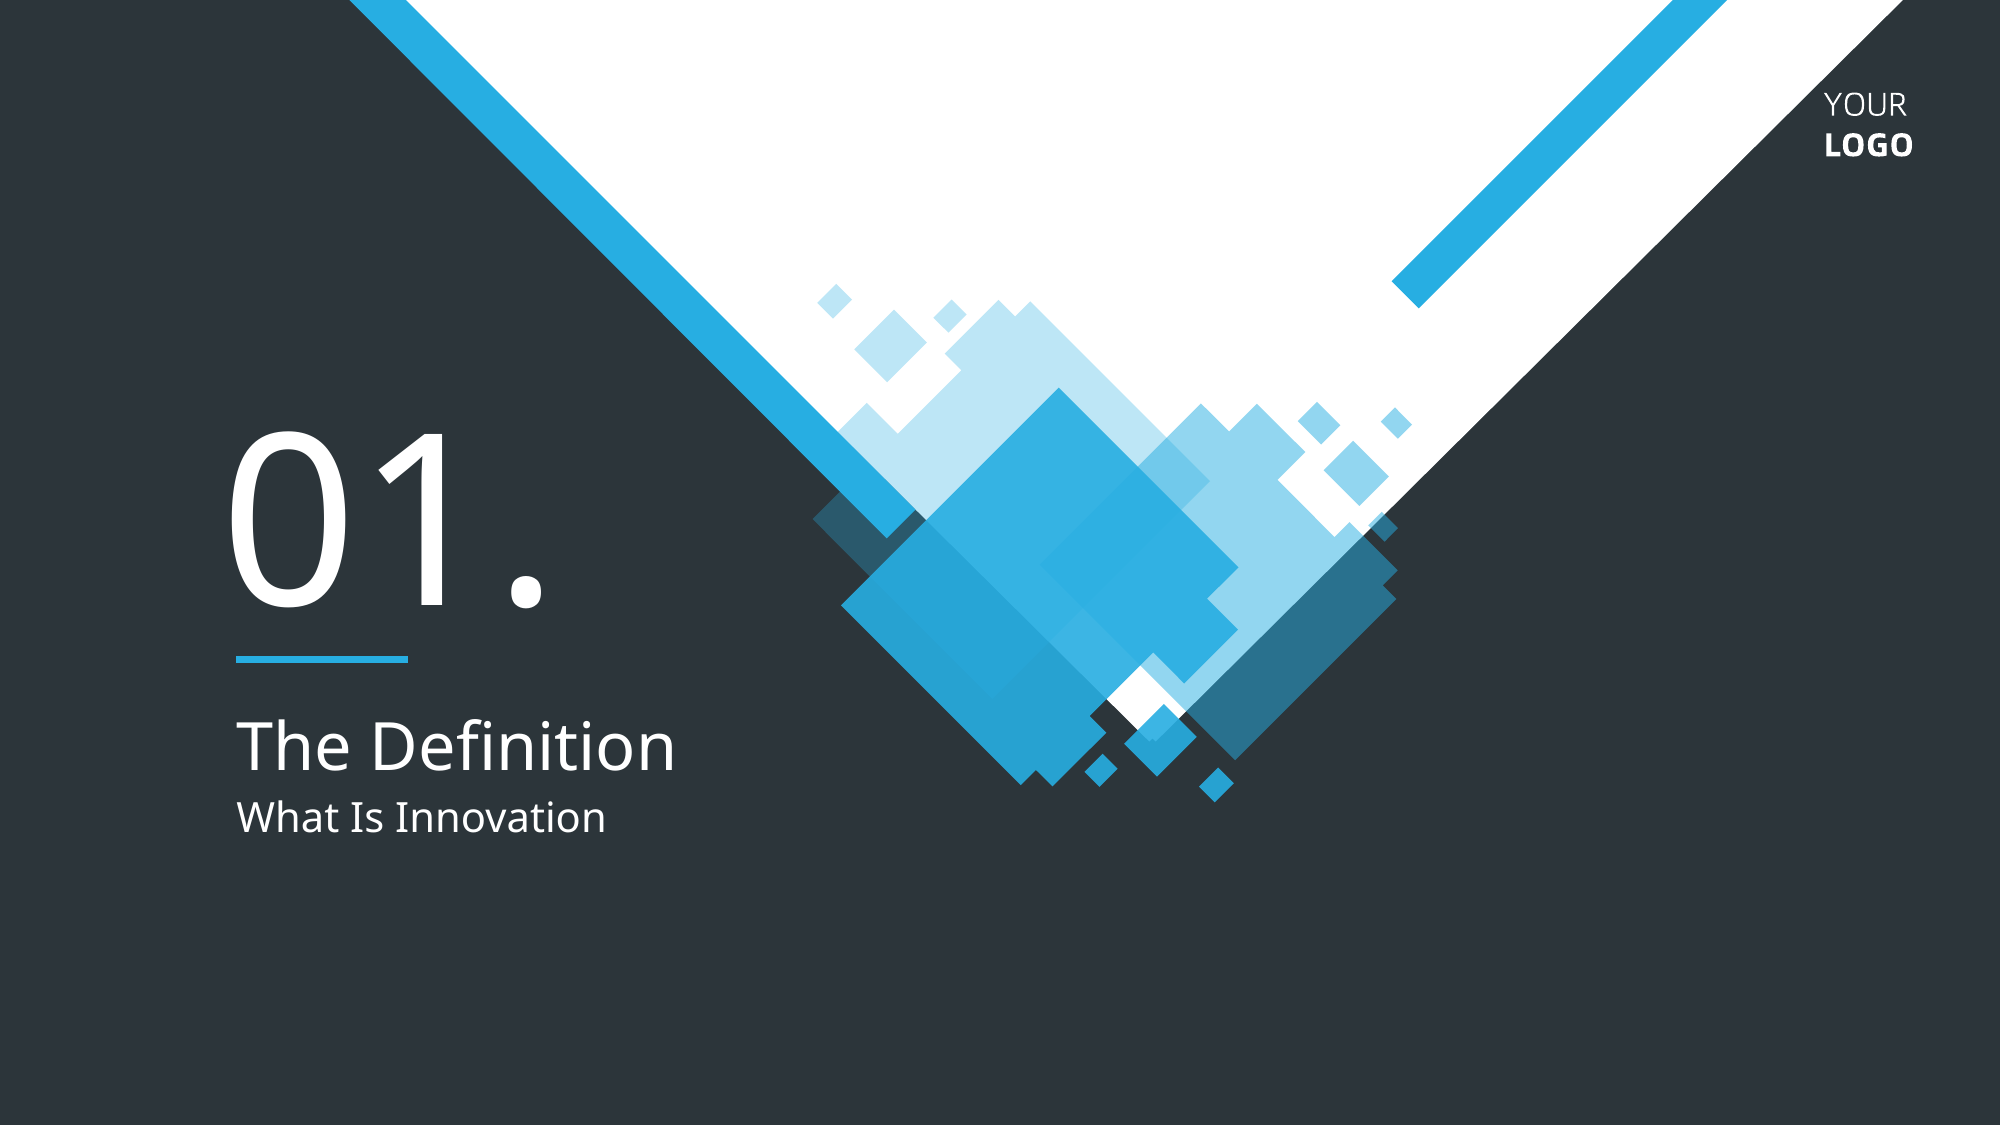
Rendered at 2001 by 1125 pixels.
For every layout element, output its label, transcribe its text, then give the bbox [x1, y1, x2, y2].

text_box [812, 299, 1211, 576]
text_box What Is Innovation [236, 790, 782, 841]
text_box [1823, 92, 1843, 116]
text_box [1826, 133, 1841, 157]
text_box [1844, 92, 1865, 116]
text_box [1890, 92, 1907, 116]
text_box [841, 387, 1239, 787]
text_box [817, 283, 853, 319]
text_box [1297, 401, 1341, 445]
text_box [1368, 511, 1399, 542]
text_box The Definition [236, 703, 694, 784]
text_box [1140, 403, 1398, 761]
text_box [1391, 0, 1728, 309]
text_box [1891, 133, 1913, 157]
text_box [407, 0, 1905, 536]
text_box [349, 0, 843, 491]
text_box 01. [219, 365, 613, 654]
text_box [1842, 133, 1864, 157]
text_box [1867, 133, 1887, 157]
text_box [1380, 407, 1413, 439]
text_box [1106, 667, 1186, 730]
text_box [1199, 767, 1234, 803]
text_box [1868, 92, 1886, 116]
